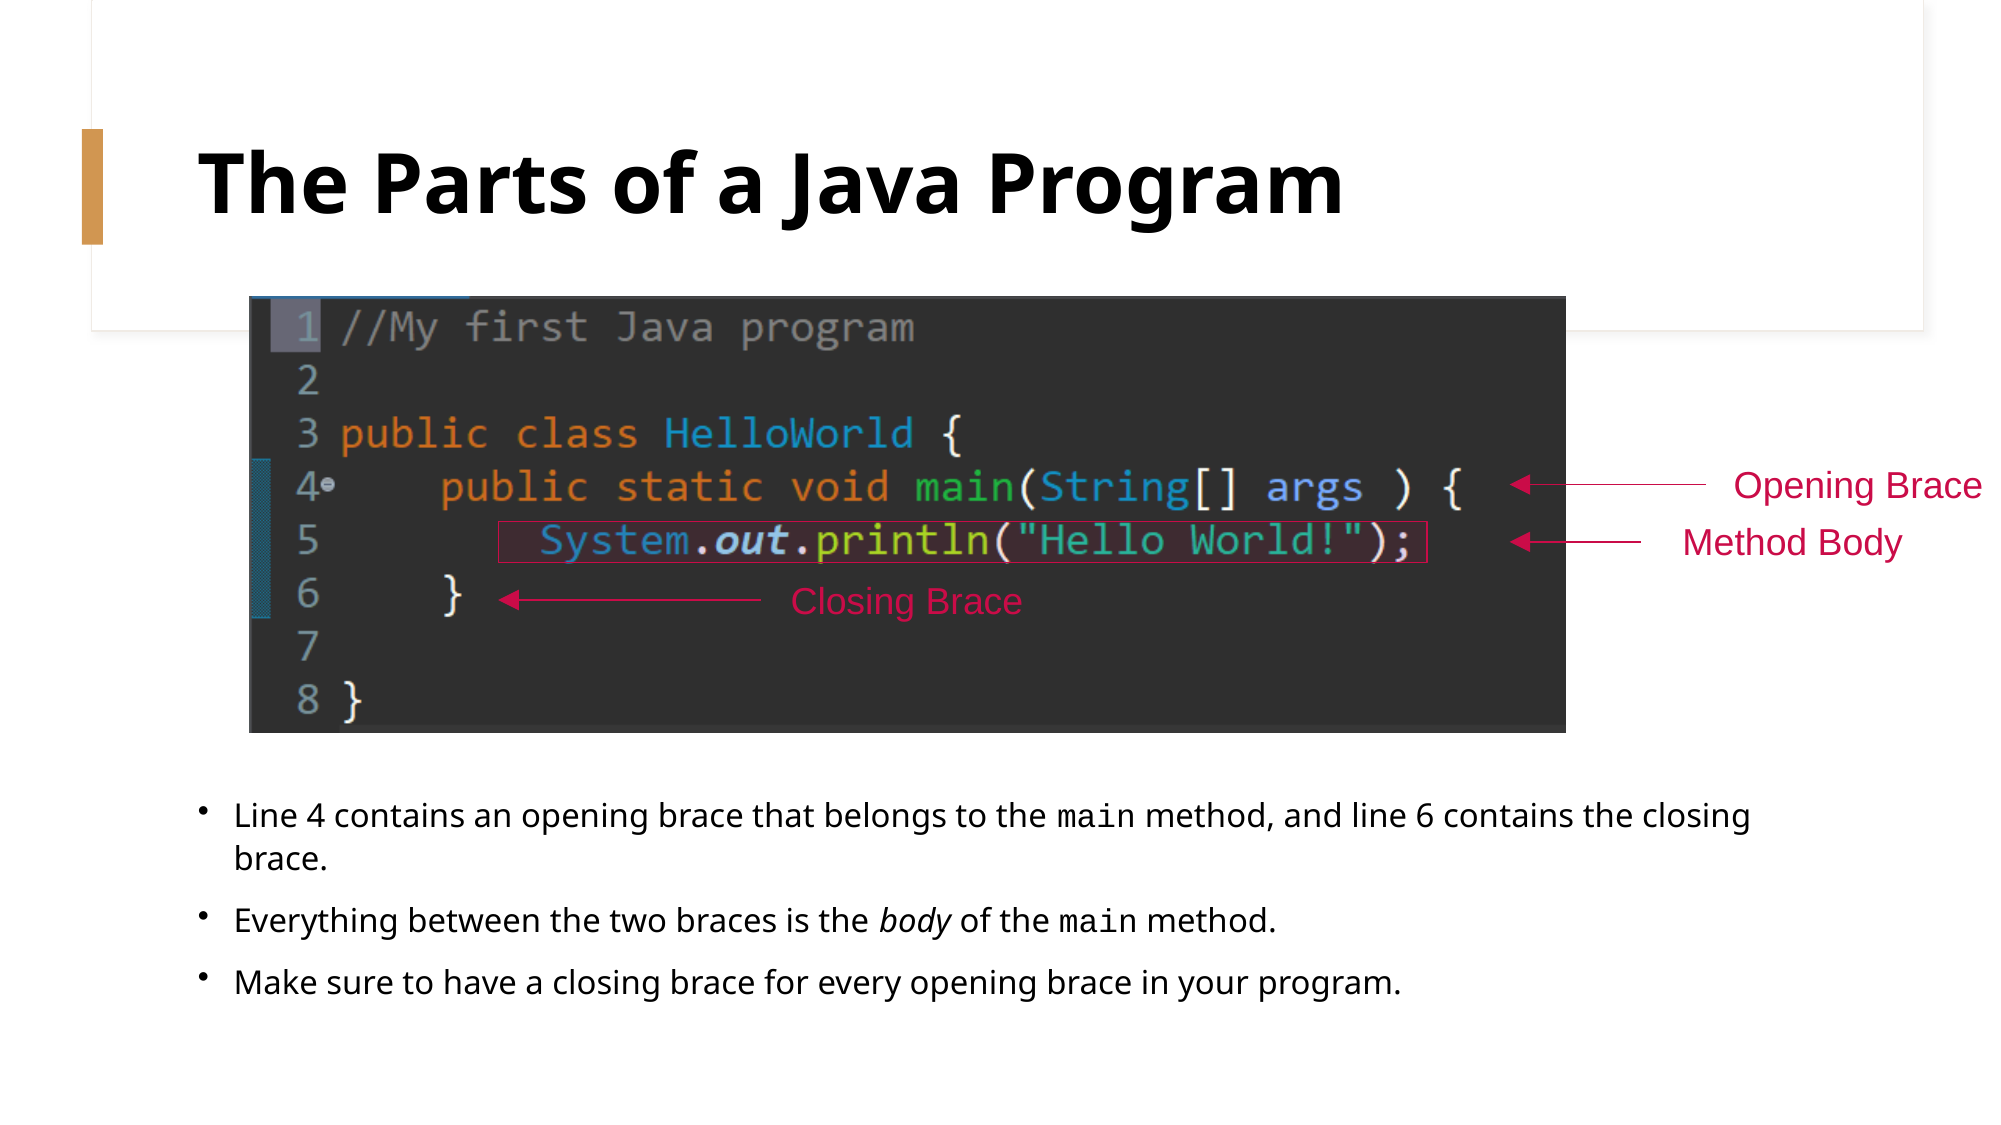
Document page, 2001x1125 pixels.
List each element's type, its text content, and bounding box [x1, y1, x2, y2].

text_box Opening Brace [1718, 454, 1999, 514]
list Line 4 contains an opening brace that belongs to the main method, and line 6 contains the closing brace. Everything between the two braces is the body of the main method. Make sure to have a closing brace for every opening brace in your program. [183, 406, 1851, 1013]
title The Parts of a Java Program [183, 90, 1851, 284]
picture [249, 296, 1566, 733]
text_box Method Body [1667, 510, 1918, 571]
